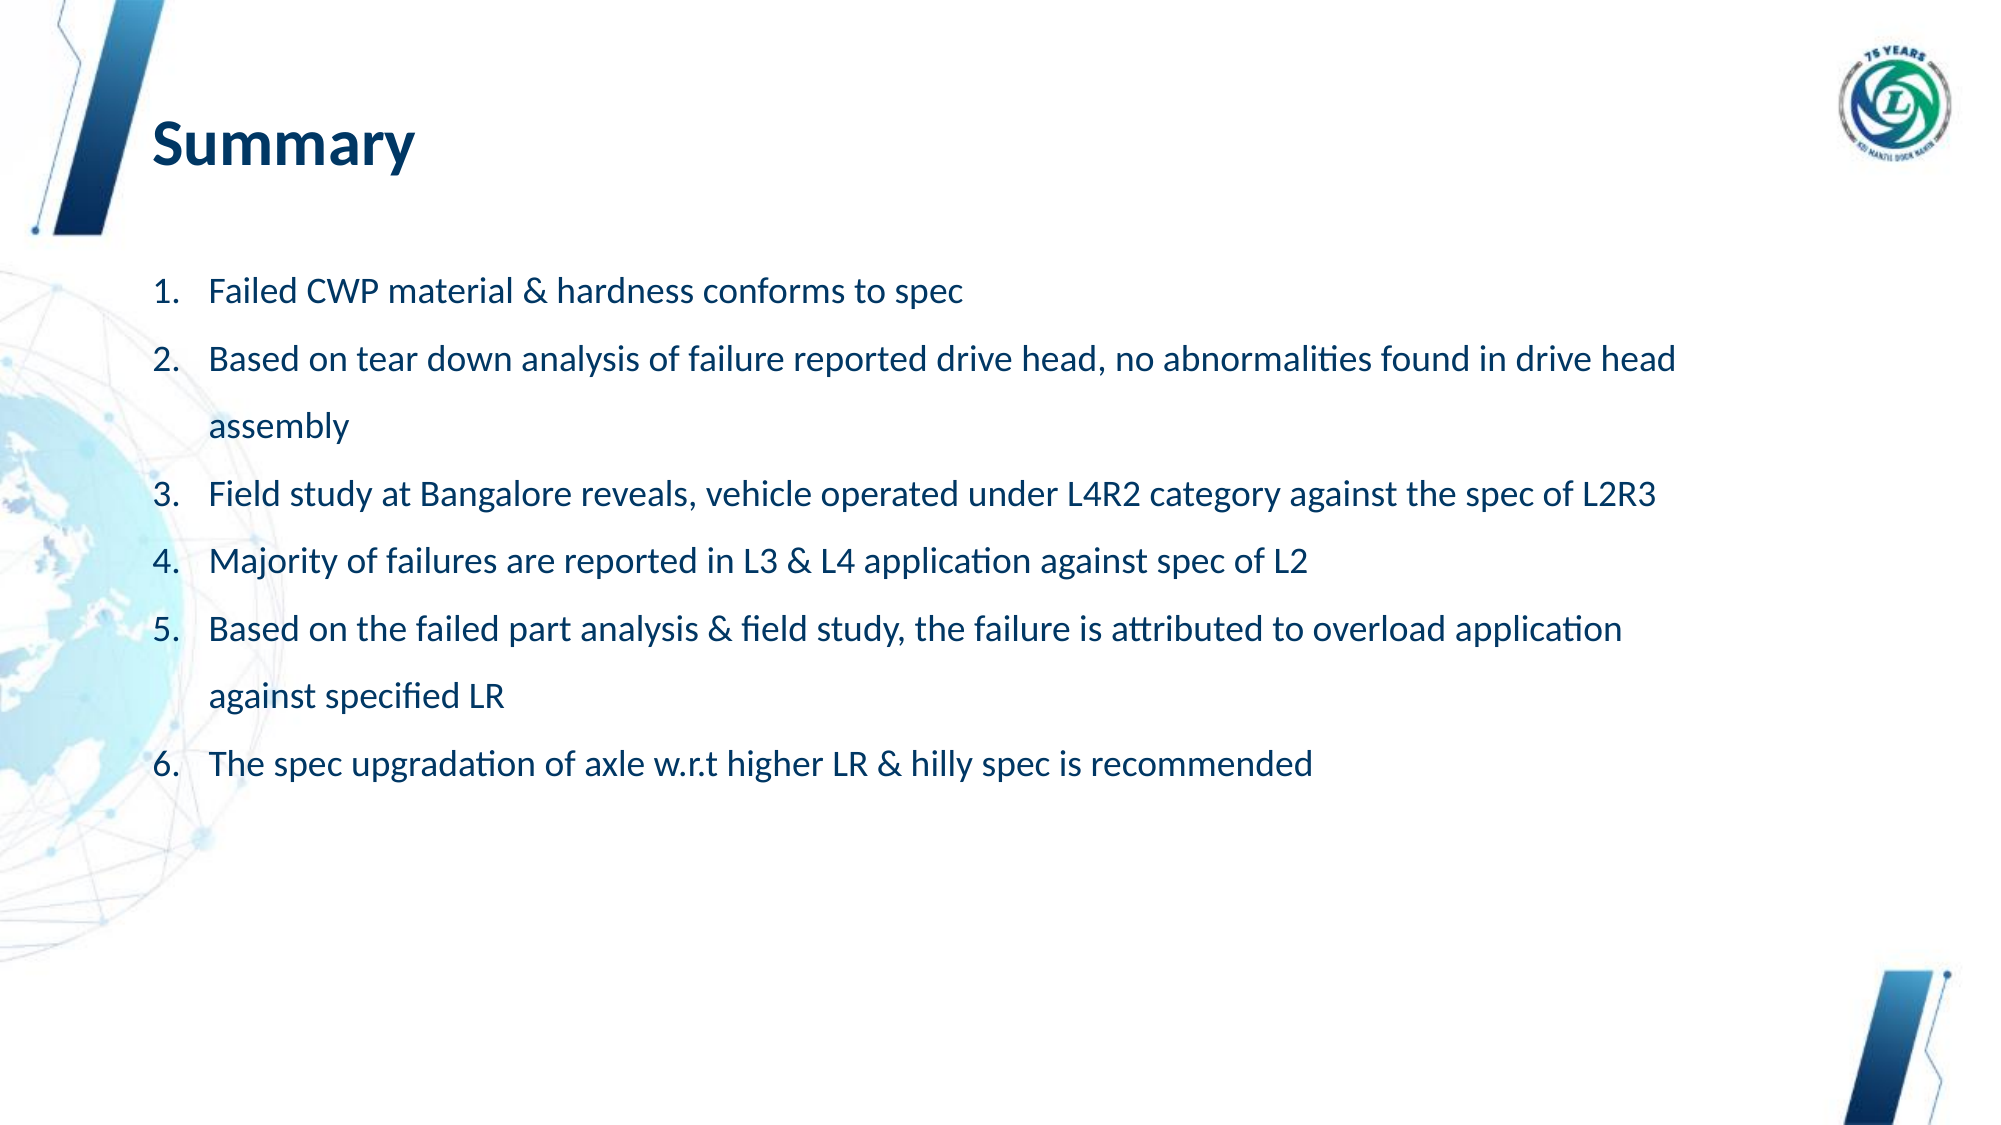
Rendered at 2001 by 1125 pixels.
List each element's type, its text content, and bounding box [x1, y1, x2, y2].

text_box Failed CWP material & hardness conforms to spec Based on tear down analysis of failure reported drive head, no abnormalities found in drive head assembly Field study at Bangalore reveals, vehicle operated under L4R2 category against the spec of L2R3 Majority of failures are reported in L3 & L4 application against spec of L2 Based on the failed part analysis & field study, the failure is attributed to overload application against specified LR The spec upgradation of axle w.r.t higher LR & hilly spec is recommended [137, 236, 1731, 792]
title Summary [137, 59, 1830, 188]
picture [0, 0, 2000, 1125]
